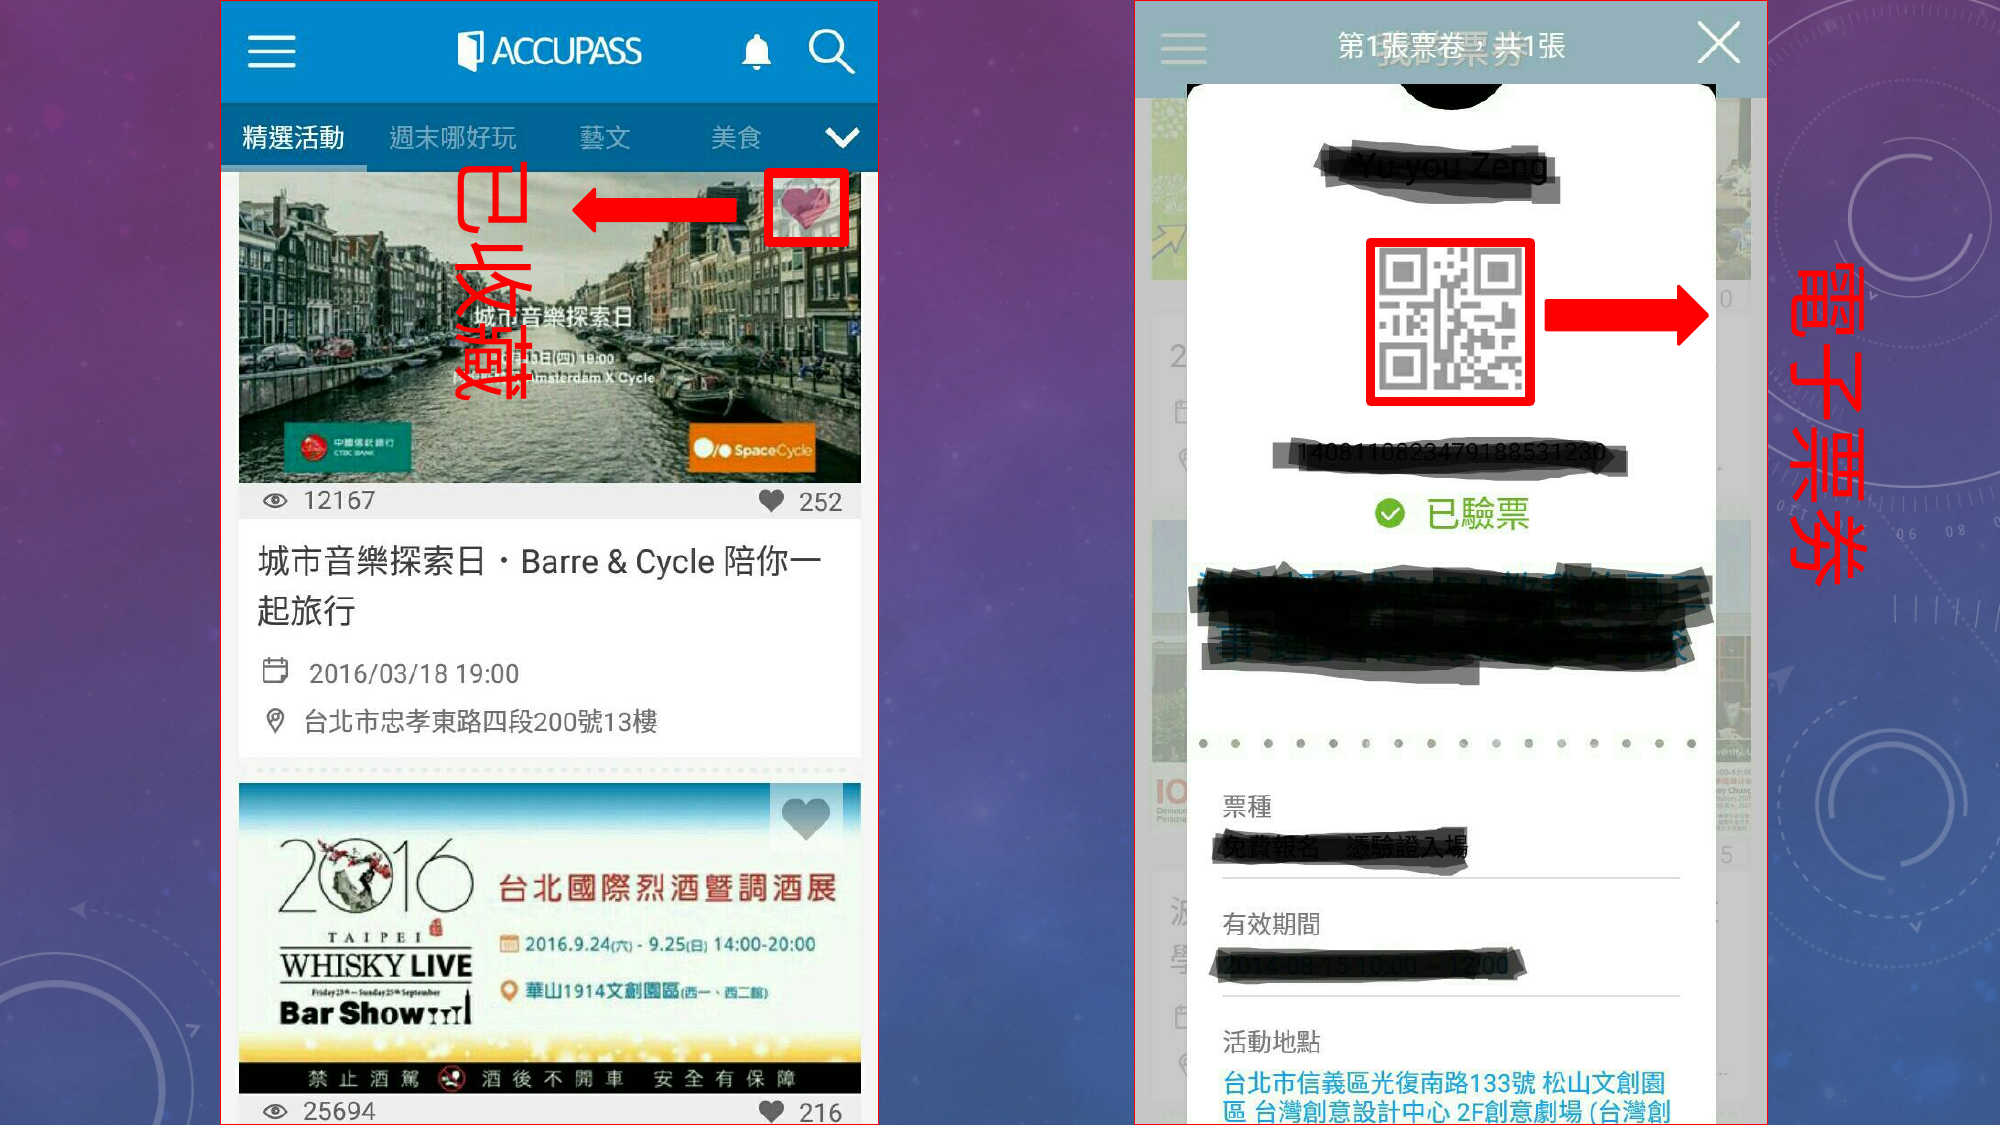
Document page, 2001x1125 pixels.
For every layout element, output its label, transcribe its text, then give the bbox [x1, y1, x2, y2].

picture [879, 0, 1134, 1125]
picture [1768, 0, 2000, 1125]
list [220, 0, 879, 1125]
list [1134, 0, 1768, 1125]
picture [0, 0, 220, 1125]
text_box 電子票劵 [1773, 242, 1888, 594]
